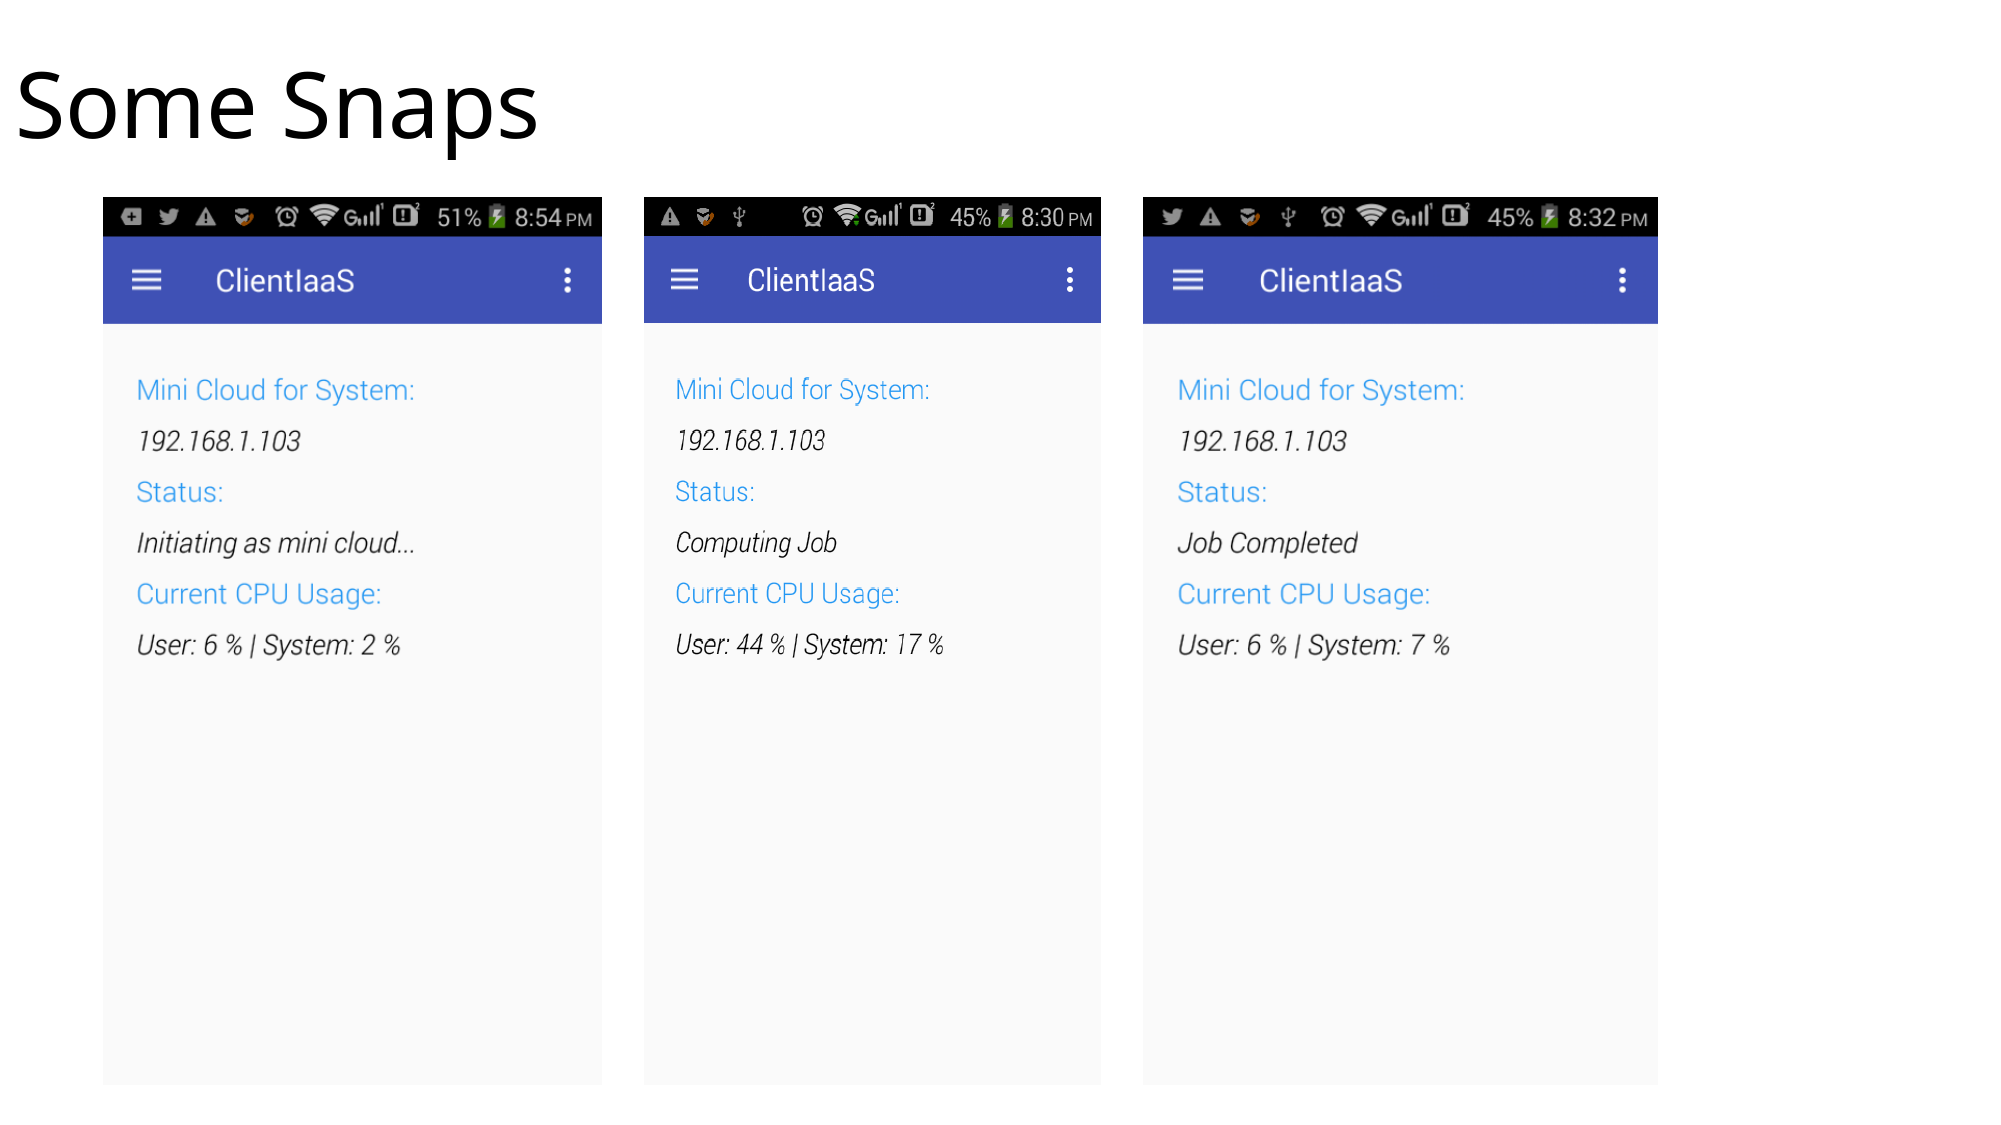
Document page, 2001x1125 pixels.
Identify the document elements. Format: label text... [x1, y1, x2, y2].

picture [643, 197, 1101, 1085]
picture [1142, 197, 1658, 1085]
title Some Snaps [0, 0, 1725, 218]
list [103, 197, 602, 1085]
